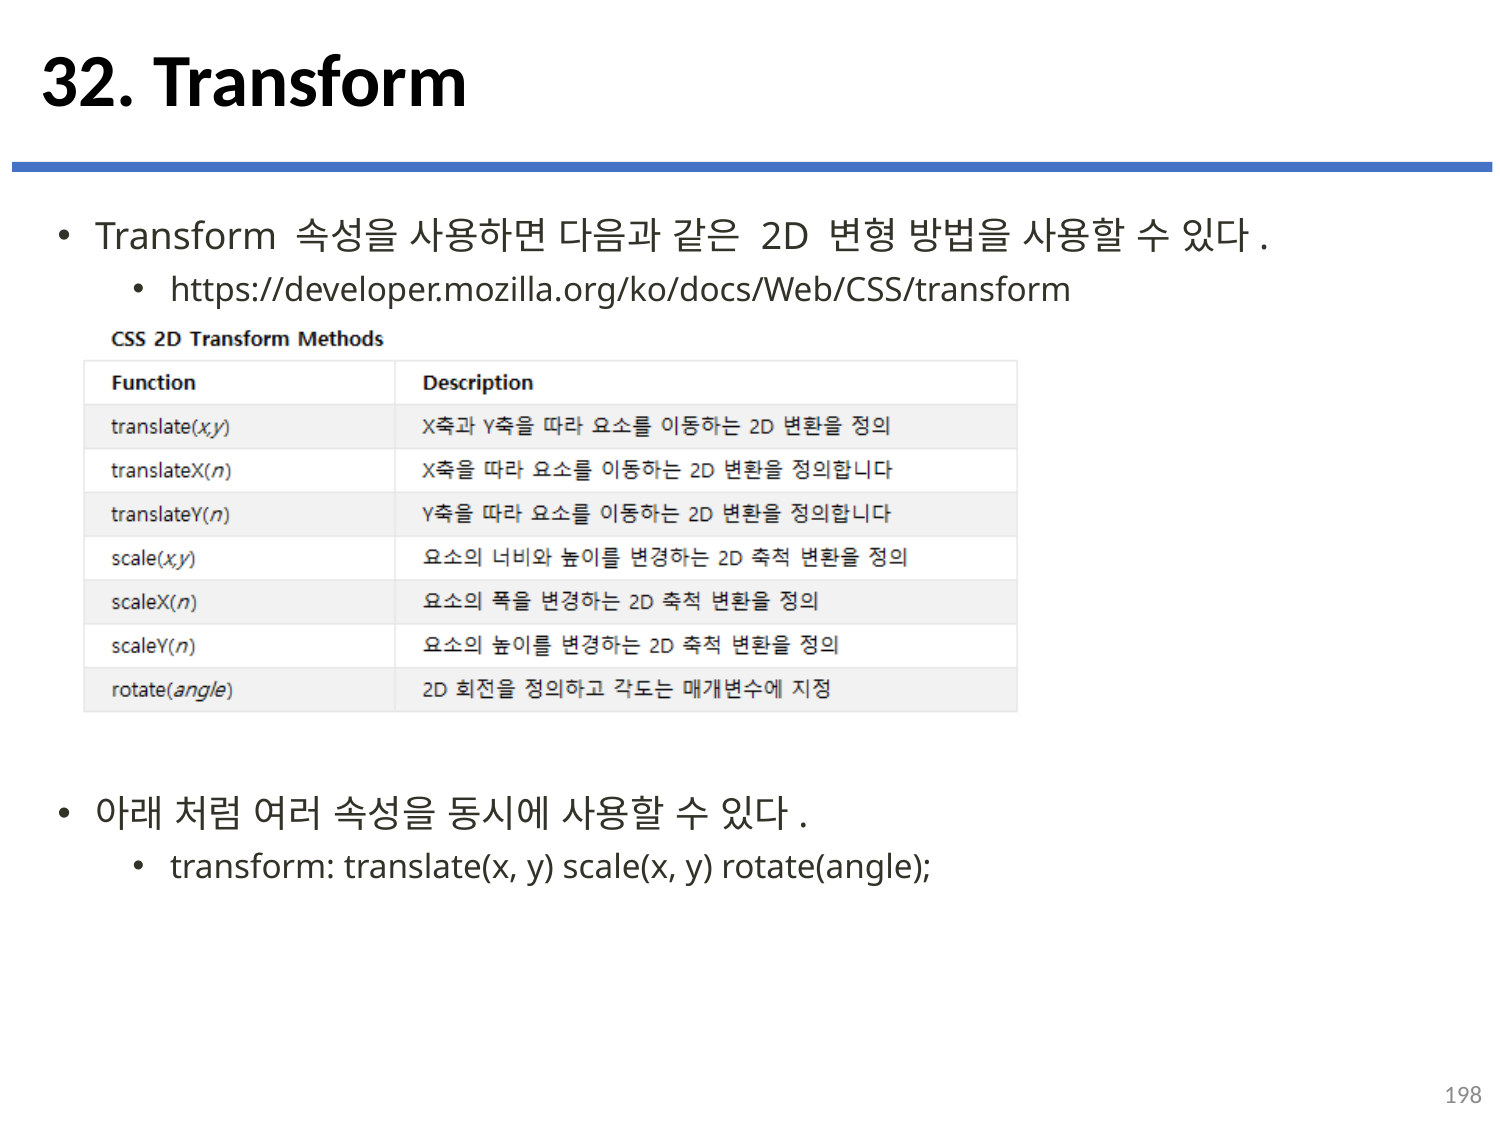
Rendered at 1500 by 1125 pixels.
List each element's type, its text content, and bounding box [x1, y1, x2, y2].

picture [71, 318, 1026, 722]
list Transform 속성을 사용하면 다음과 같은 2D 변형 방법을 사용할 수 있다. https://developer.mozilla.org/ko/docs/Web/CSS/transform 아래 처럼 여러 속성을 동시에 사용할 수 있다. transform: translate(x, y) scale(x, y) rotate(angle); [42, 204, 1453, 1104]
title 32. Transform [25, 32, 1475, 132]
slide_number 198 [1159, 1063, 1498, 1124]
